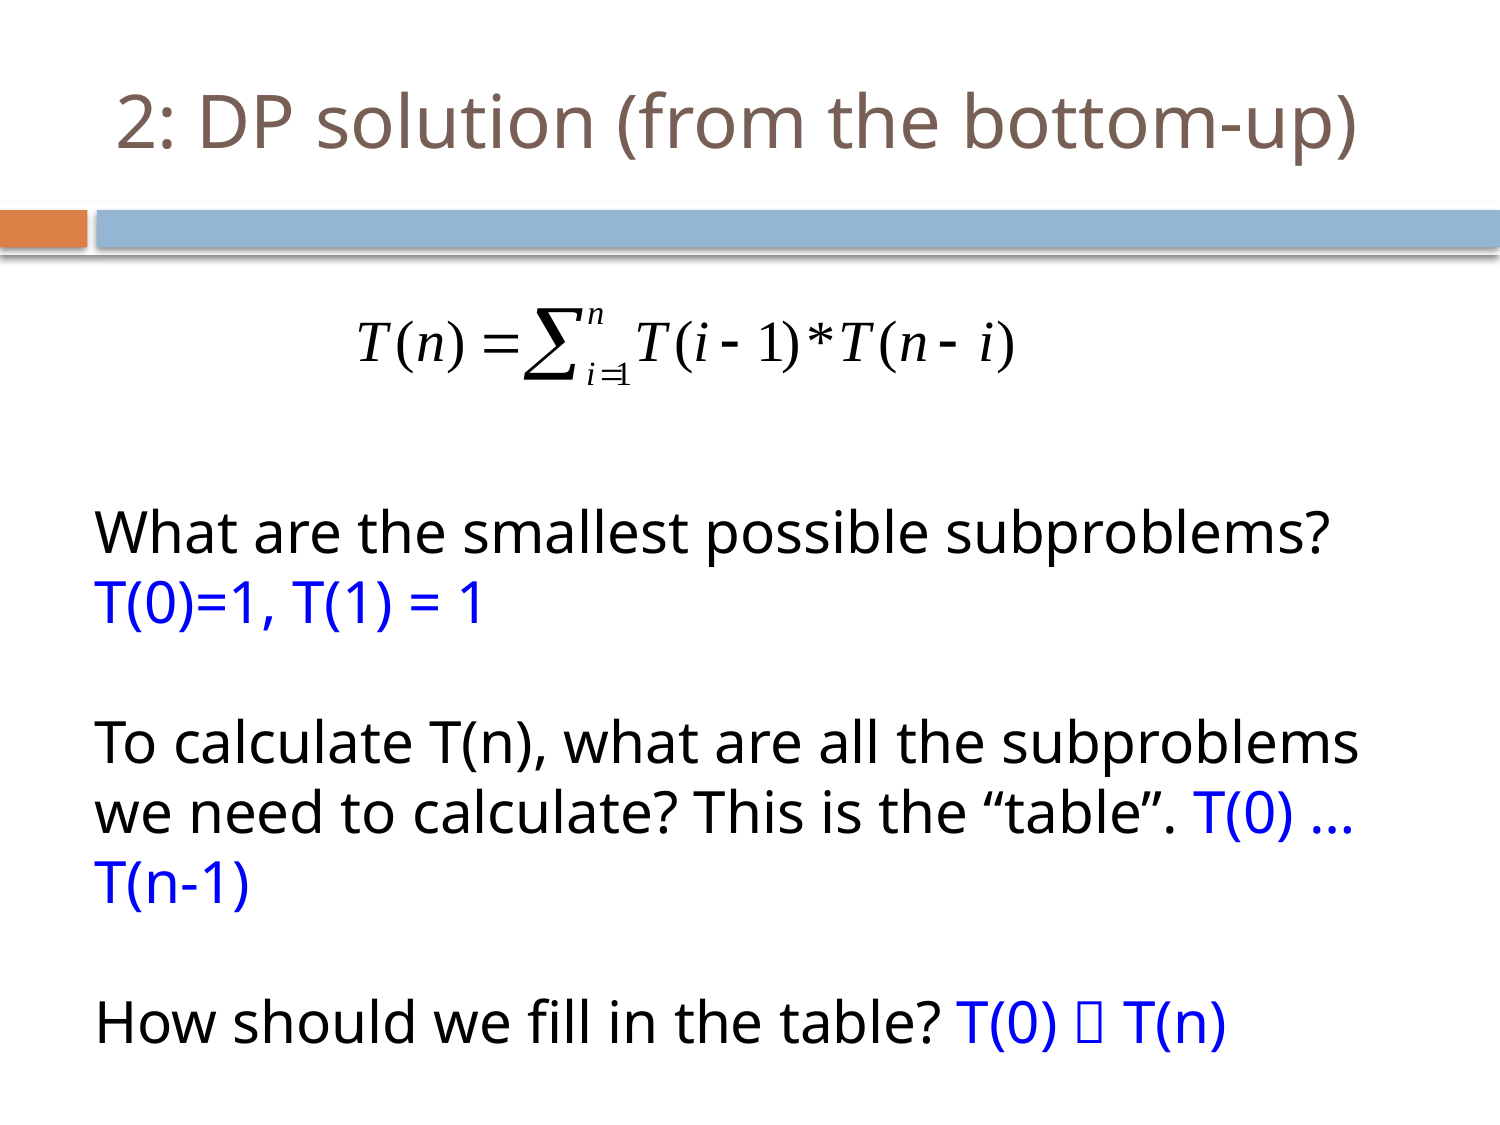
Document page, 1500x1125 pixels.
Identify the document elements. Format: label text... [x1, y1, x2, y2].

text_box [349, 287, 1026, 401]
text_box What are the smallest possible subproblems? T(0)=1, T(1) = 1 To calculate T(n), what are all the subproblems we need to calculate? This is the “table”. T(0) … T(n-1) How should we fill in the table? T(0)  T(n) [79, 488, 1438, 1063]
title 2: DP solution (from the bottom-up) [100, 37, 1438, 200]
